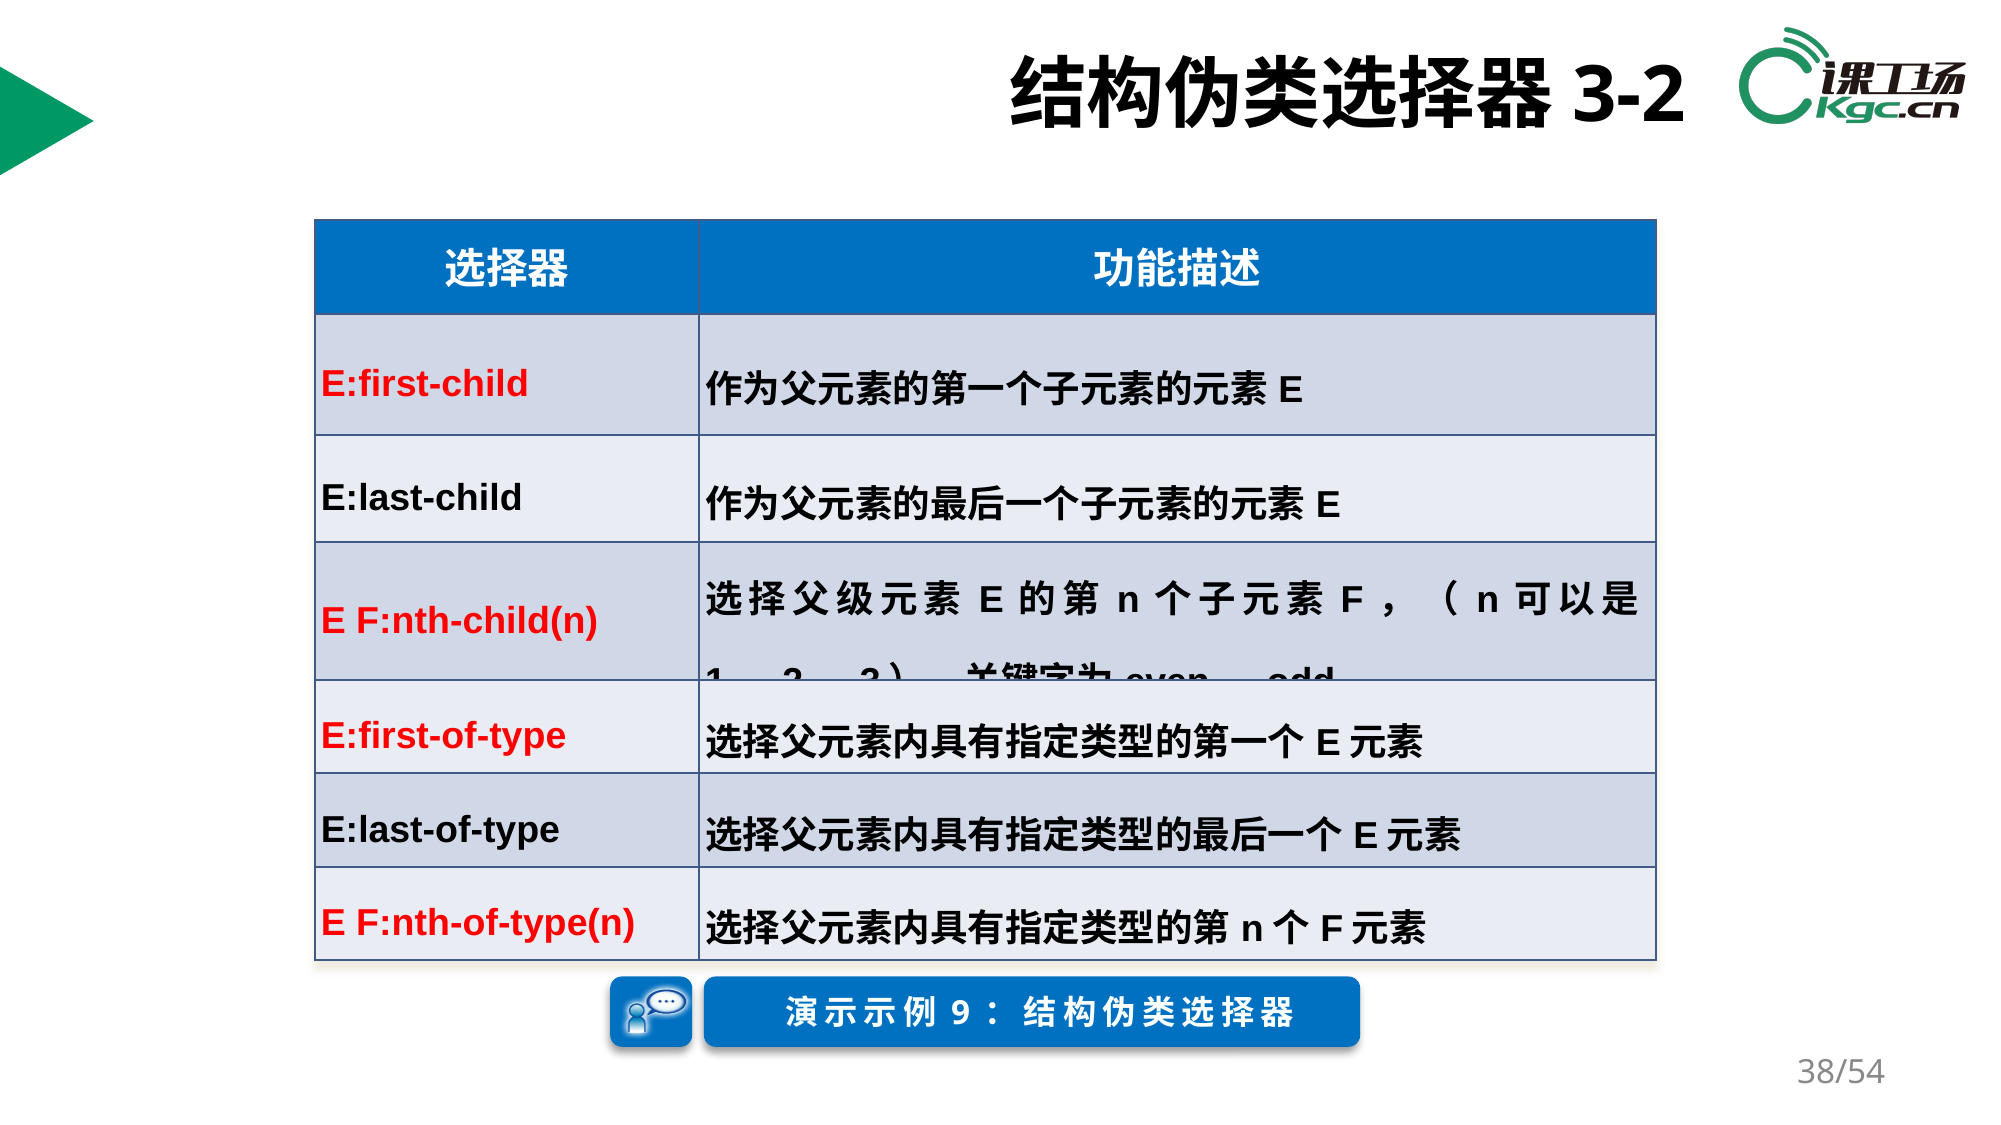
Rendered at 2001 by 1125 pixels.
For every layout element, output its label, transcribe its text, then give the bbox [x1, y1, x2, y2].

table_cell 选择父元素内具有指定类型的第n个F元素 [700, 868, 1655, 959]
table_cell E:last-of-type [316, 774, 698, 866]
table_header 选择器 [316, 221, 698, 313]
table_cell 选择父元素内具有指定类型的第一个E元素 [700, 681, 1655, 772]
title 结构伪类选择器3-2 [994, 46, 1702, 133]
table_cell E F:nth-child(n) [316, 543, 698, 679]
table_cell E:first-of-type [316, 681, 698, 772]
table_header 功能描述 [700, 221, 1655, 313]
table_cell 作为父元素的最后一个子元素的元素E [700, 436, 1655, 541]
table_cell E:first-child [316, 315, 698, 434]
table_cell 选择父级元素E的第n个子元素F，（n可以是1、2、3），关键字为even、odd [700, 543, 1655, 679]
picture [1739, 27, 1966, 124]
slide_number /54 [1433, 1042, 1901, 1104]
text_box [609, 976, 1361, 1048]
table_cell 作为父元素的第一个子元素的元素E [700, 315, 1655, 434]
table_cell E F:nth-of-type(n) [316, 868, 698, 959]
table_cell 选择父元素内具有指定类型的最后一个E元素 [700, 774, 1655, 866]
table_cell E:last-child [316, 436, 698, 541]
